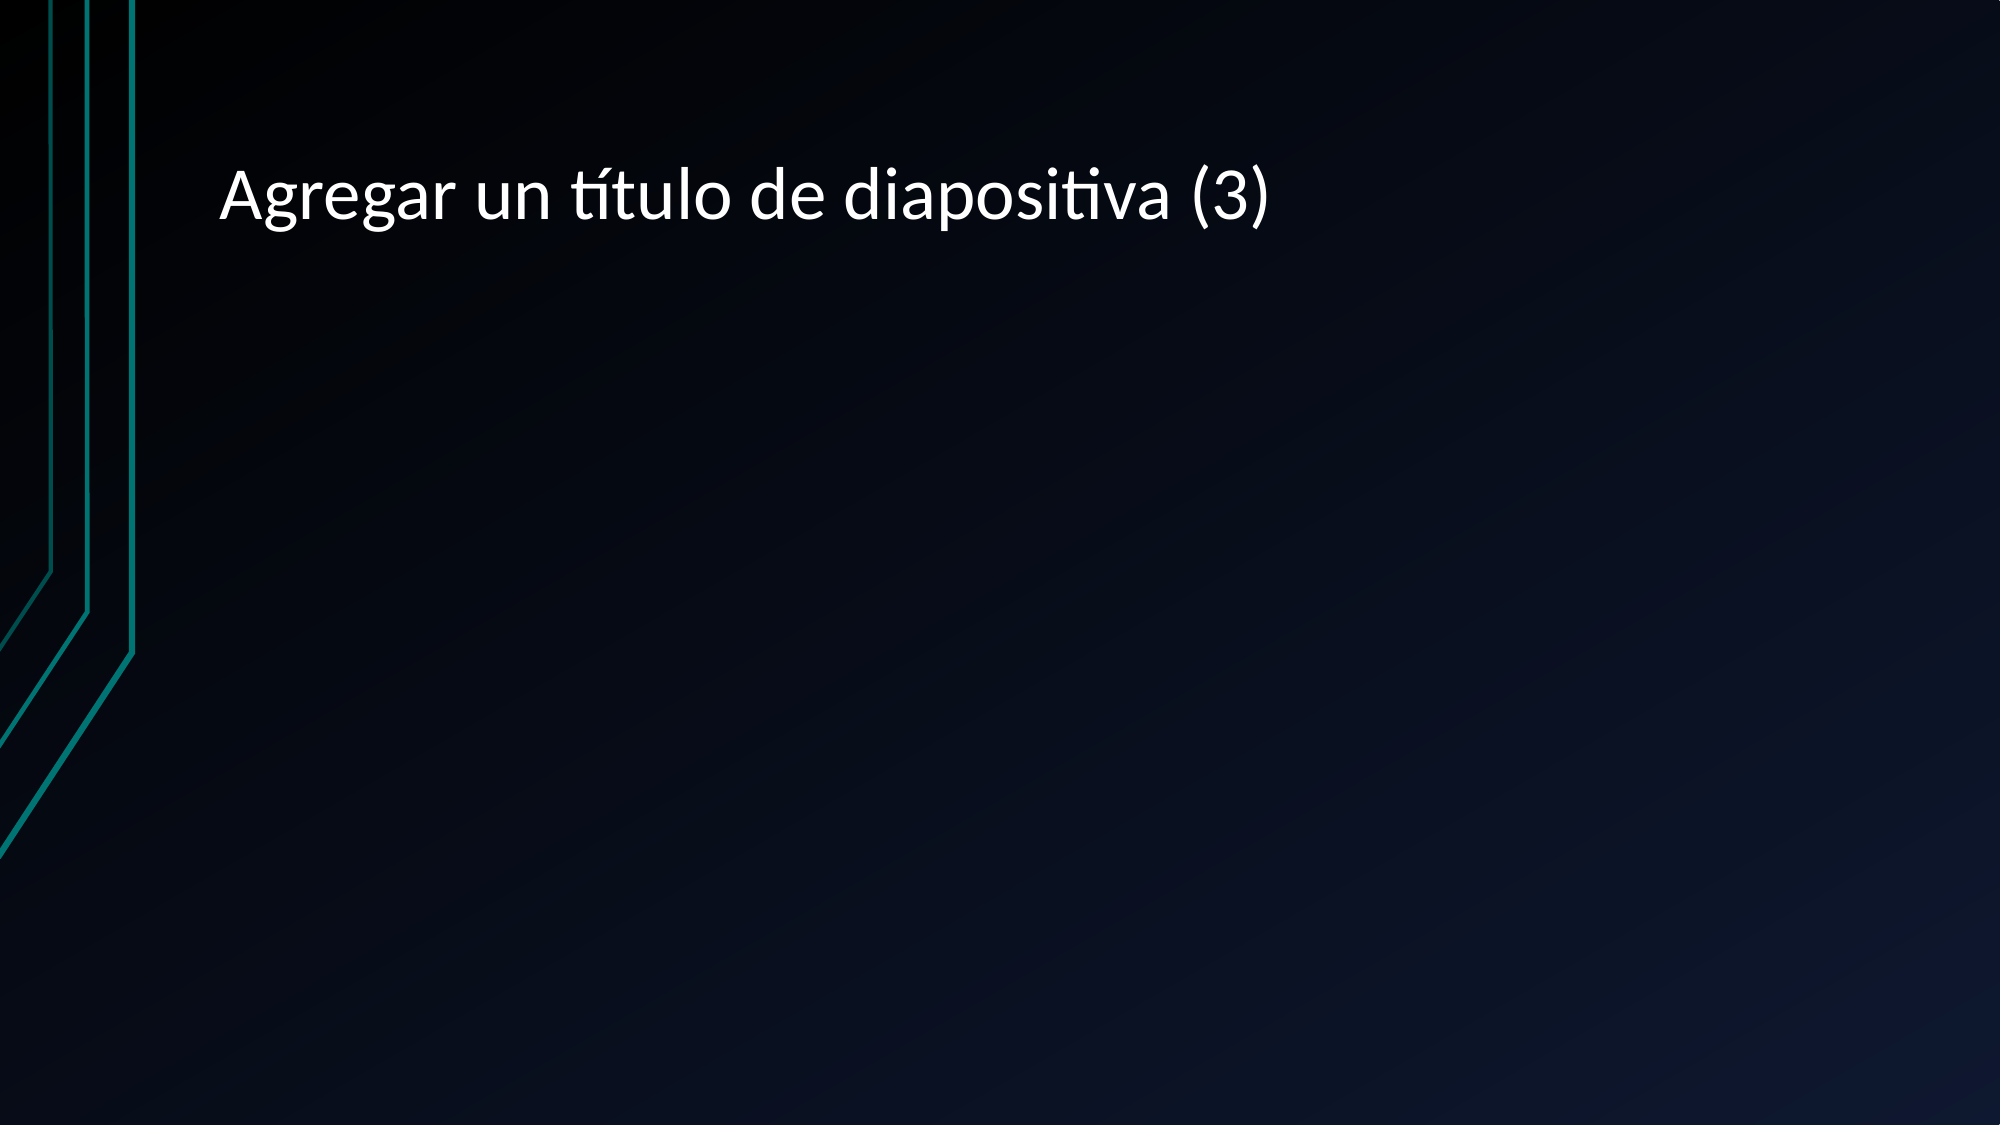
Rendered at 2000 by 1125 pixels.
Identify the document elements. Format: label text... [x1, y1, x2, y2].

title Agregar un título de diapositiva (3) [199, 45, 1900, 246]
